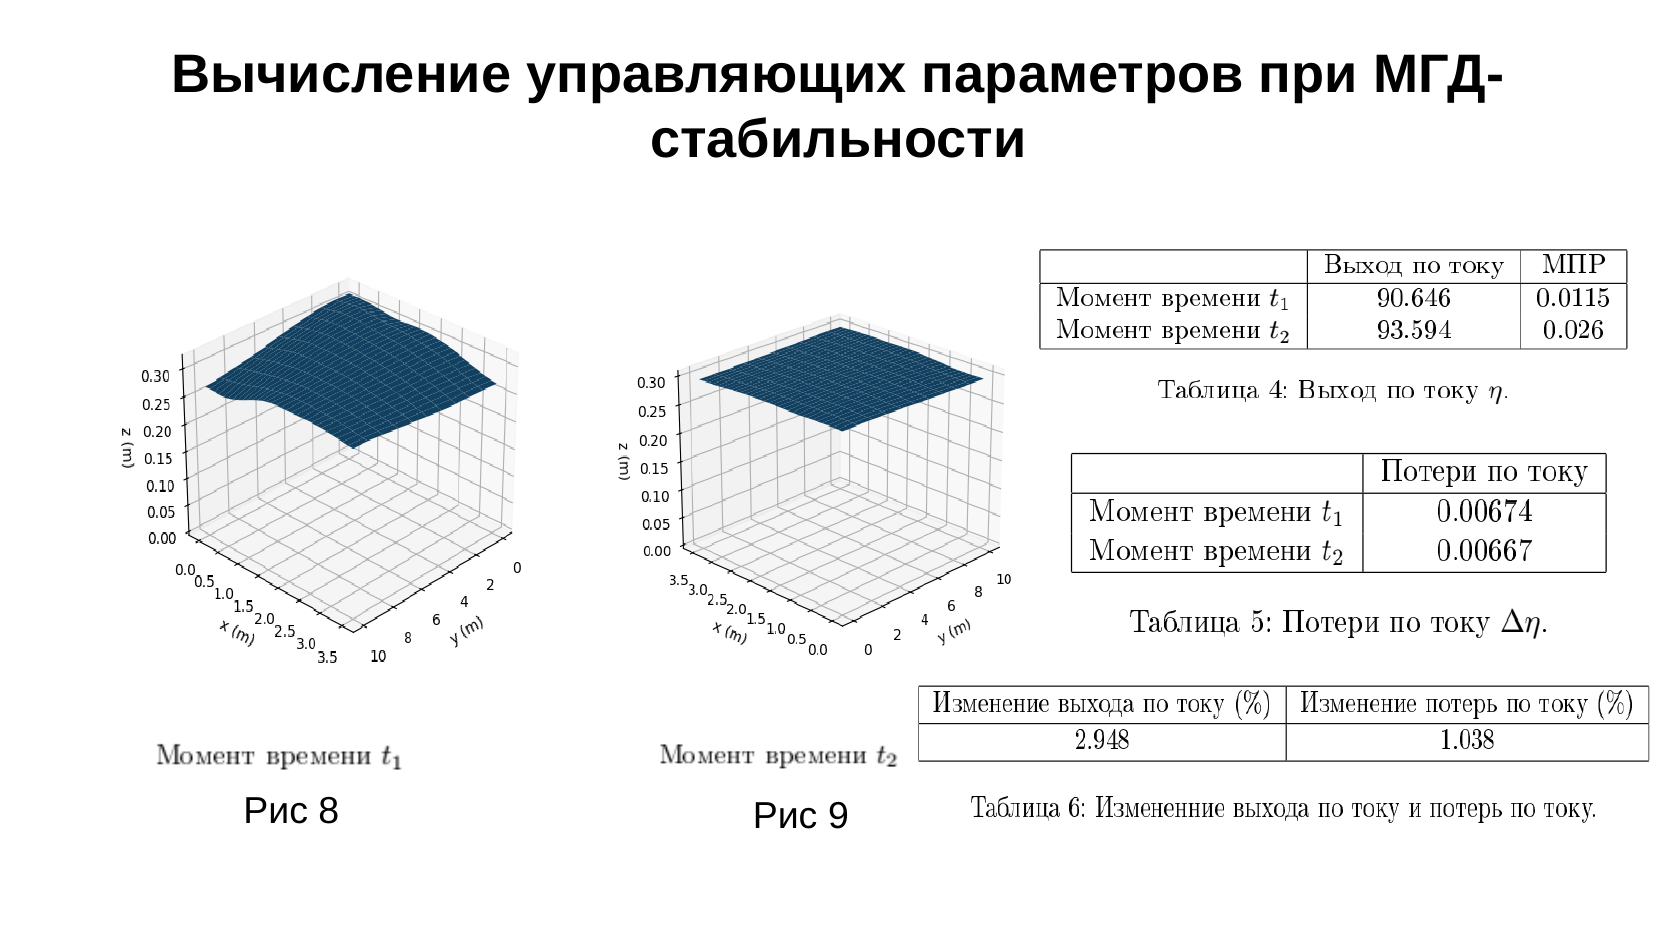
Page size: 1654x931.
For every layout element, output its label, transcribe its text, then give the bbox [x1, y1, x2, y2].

picture [24, 177, 1654, 827]
text_box Рис 8 [228, 779, 355, 836]
text_box Рис 9 [738, 784, 864, 841]
title Вычисление управляющих параметров при МГД-стабильности [82, 29, 1595, 178]
picture [147, 732, 410, 779]
